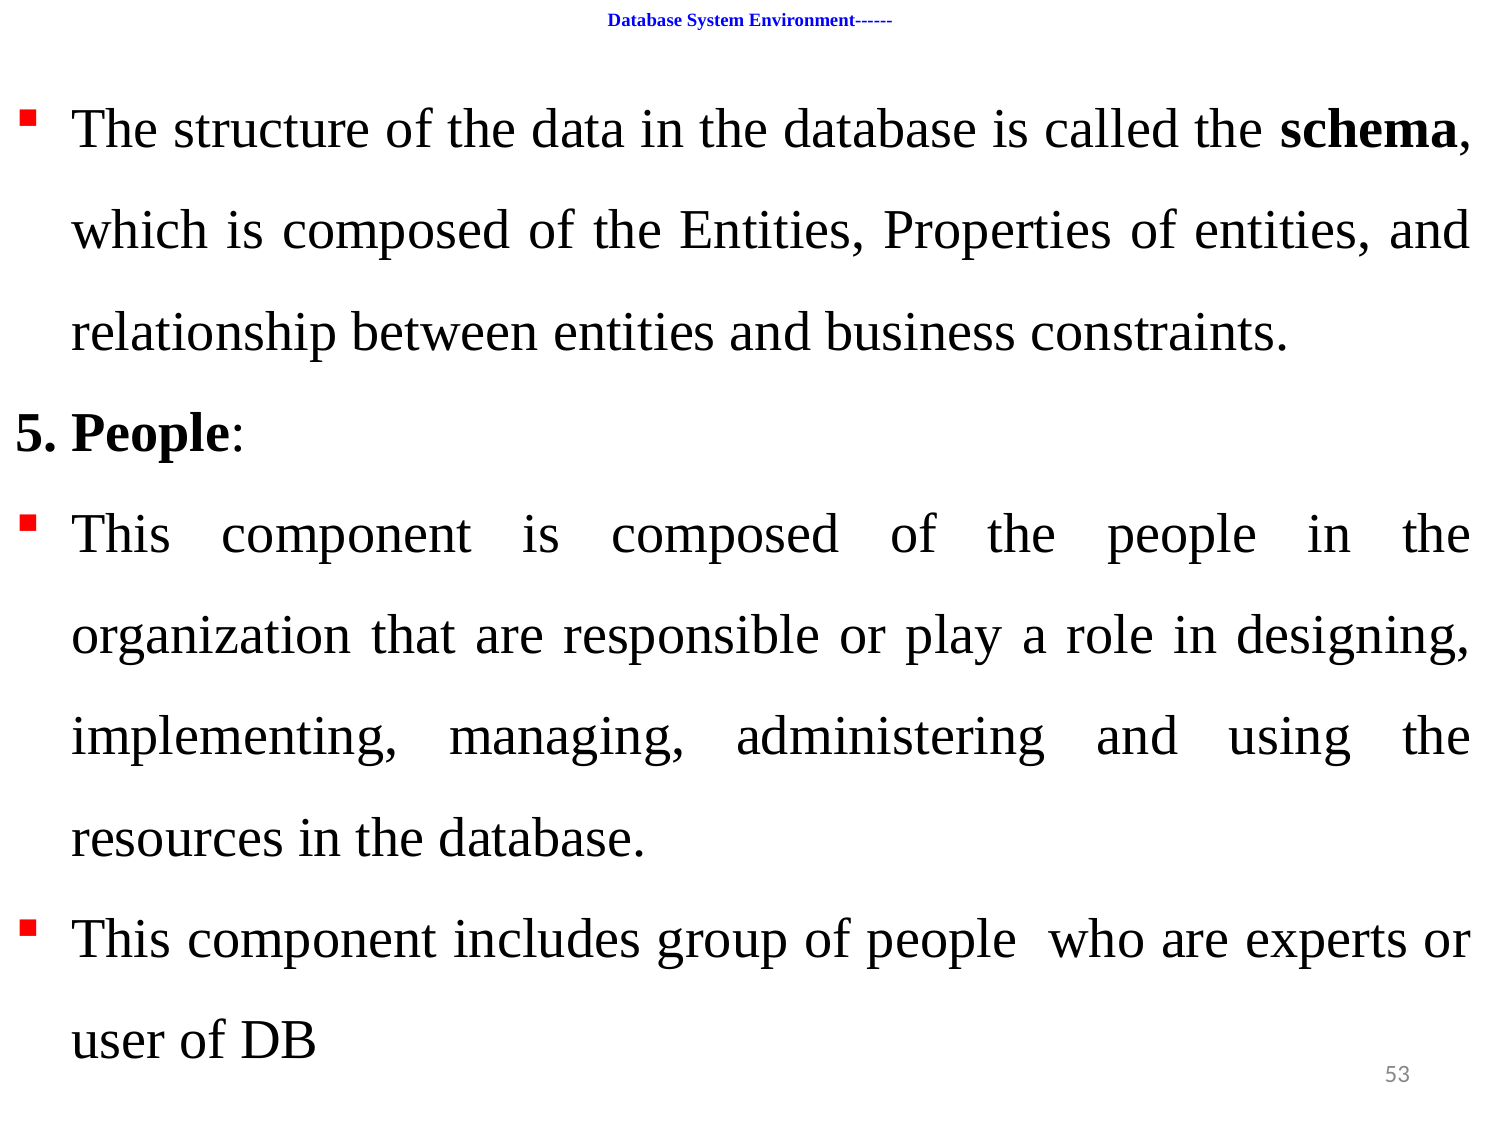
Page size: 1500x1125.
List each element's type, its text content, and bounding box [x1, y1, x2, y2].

slide_number 53 [1074, 1042, 1425, 1103]
title Database System Environment------ [75, 0, 1425, 38]
list The structure of the data in the database is called the schema, which is composed of the Entities, Properties of entities, and relationship between entities and business constraints. 5. People: This component is composed of the people in the organization that are responsible or play a role in designing, implementing, managing, administering and using the resources in the database. This component includes group of people who are experts or user of DB [0, 50, 1488, 1125]
